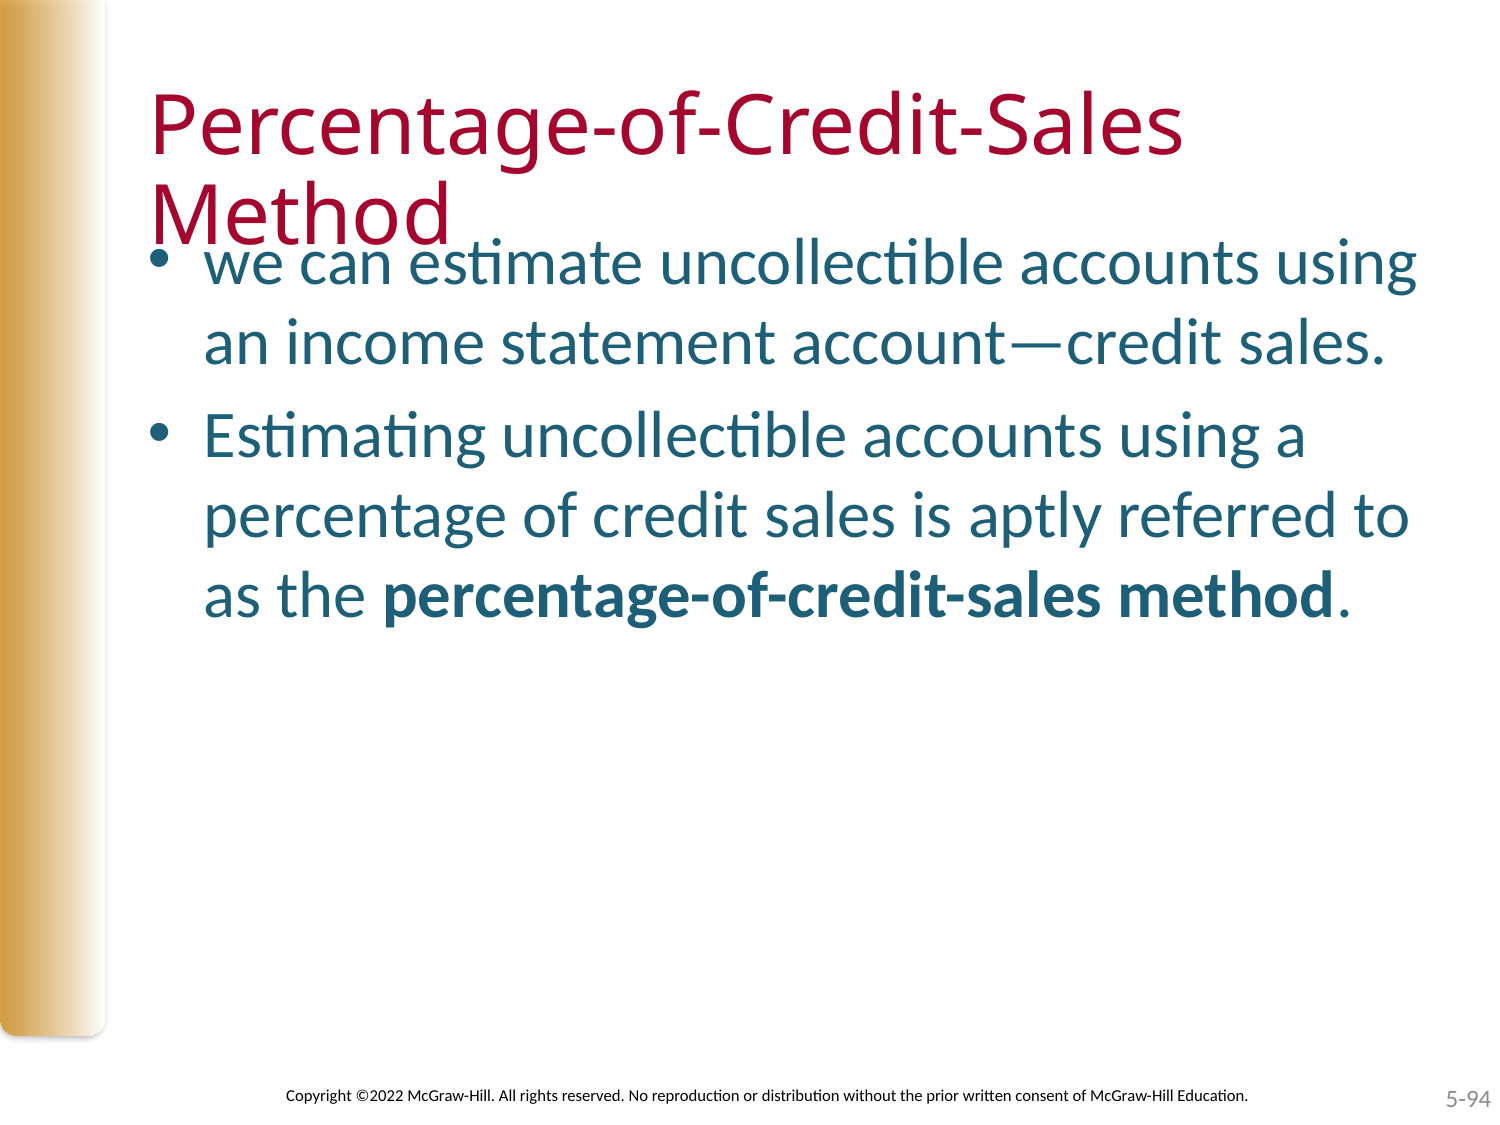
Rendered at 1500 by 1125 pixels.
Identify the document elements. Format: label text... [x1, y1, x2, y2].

title Percentage-of-Credit-Sales Method [133, 75, 1439, 263]
list we can estimate uncollectible accounts using an income statement account—credit sales. Estimating uncollectible accounts using a percentage of credit sales is aptly referred to as the percentage-of-credit-sales method. [132, 210, 1438, 953]
footer Copyright ©2022 McGraw-Hill. All rights reserved. No reproduction or distribution without the prior written consent of McGraw-Hill Education. [233, 1064, 1307, 1125]
text_box 5-94 [1156, 1067, 1500, 1125]
